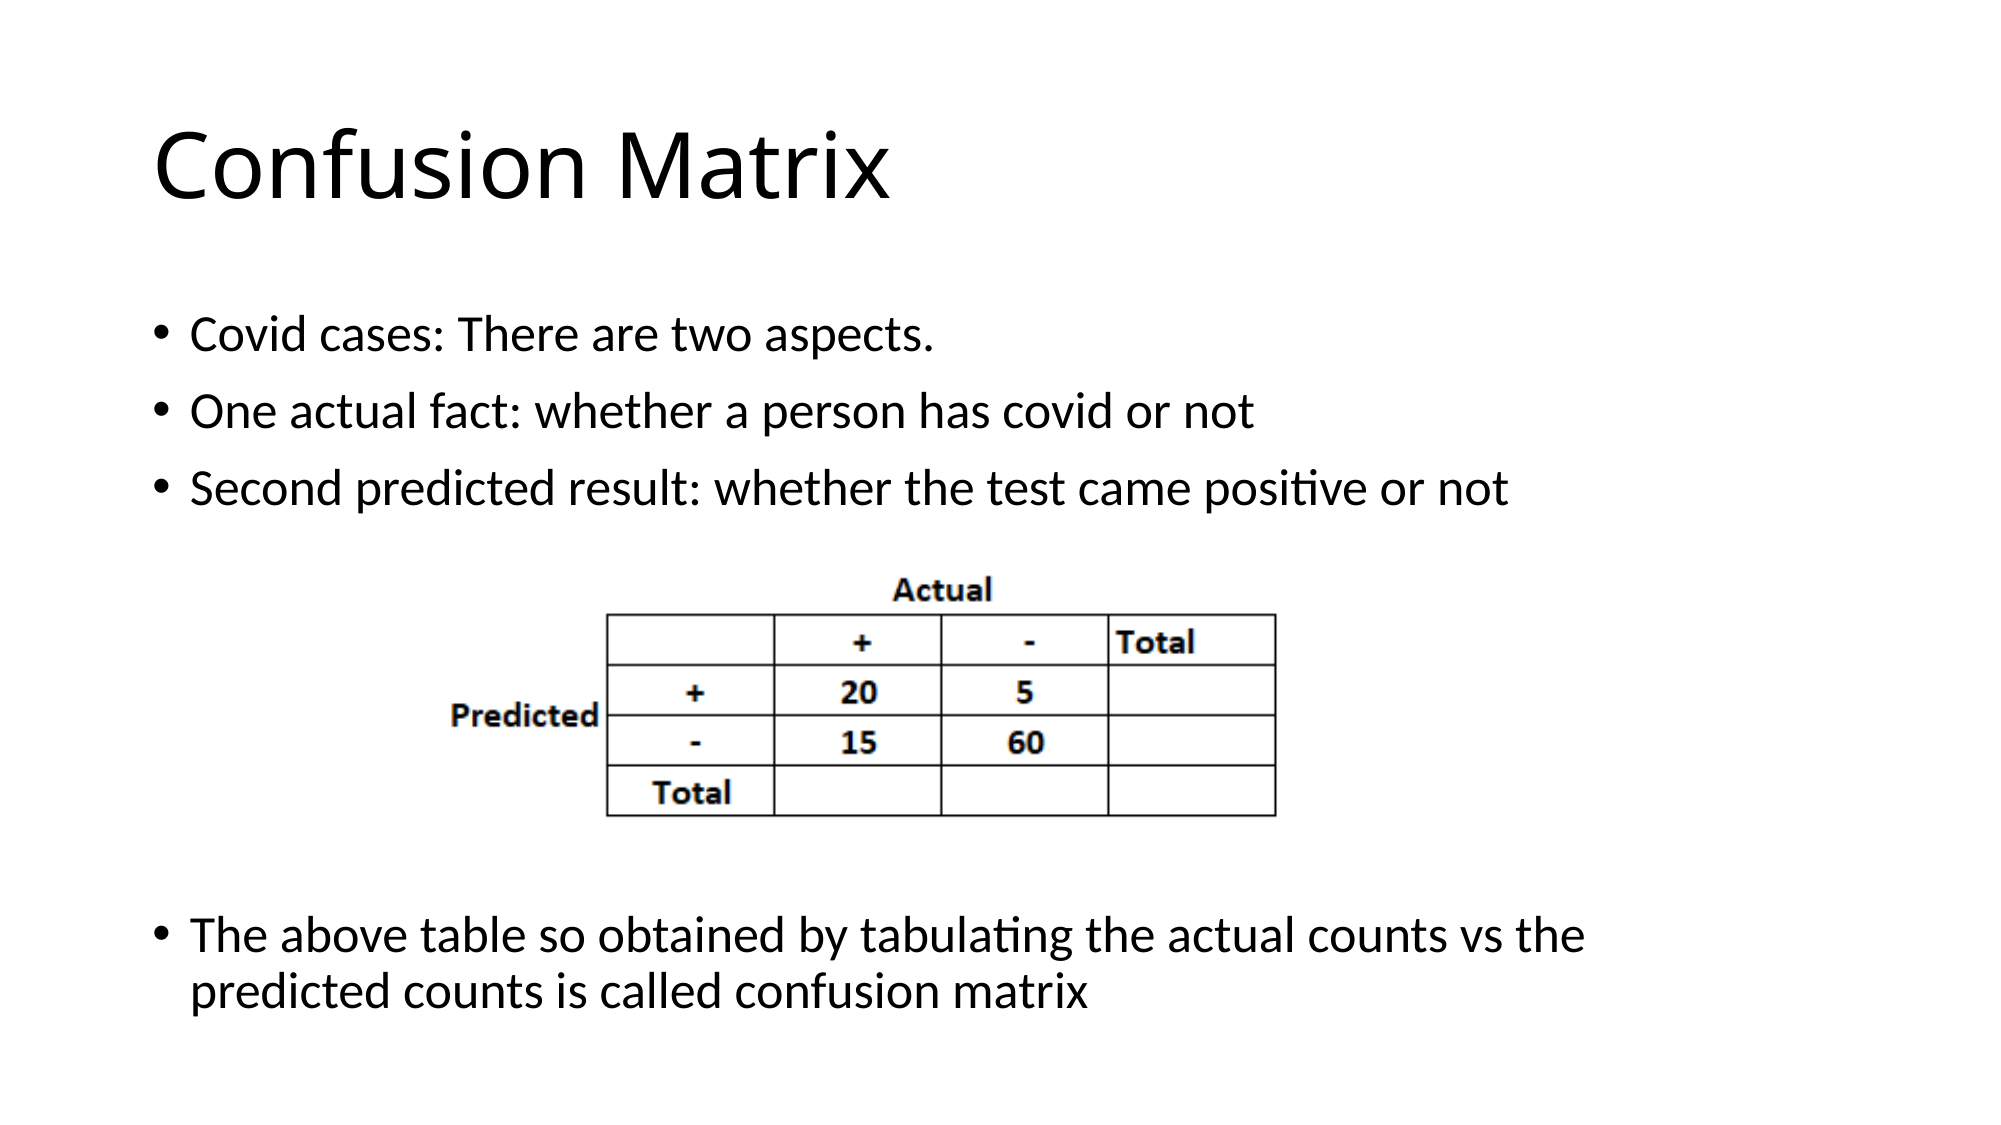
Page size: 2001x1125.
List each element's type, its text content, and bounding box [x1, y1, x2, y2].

picture [446, 562, 1300, 836]
text_box The above table so obtained by tabulating the actual counts vs the predicted counts is called confusion matrix [137, 900, 1802, 1038]
title Confusion Matrix [137, 59, 1863, 278]
list Covid cases: There are two aspects. One actual fact: whether a person has covid or not Second predicted result: whether the test came positive or not [137, 299, 1863, 563]
